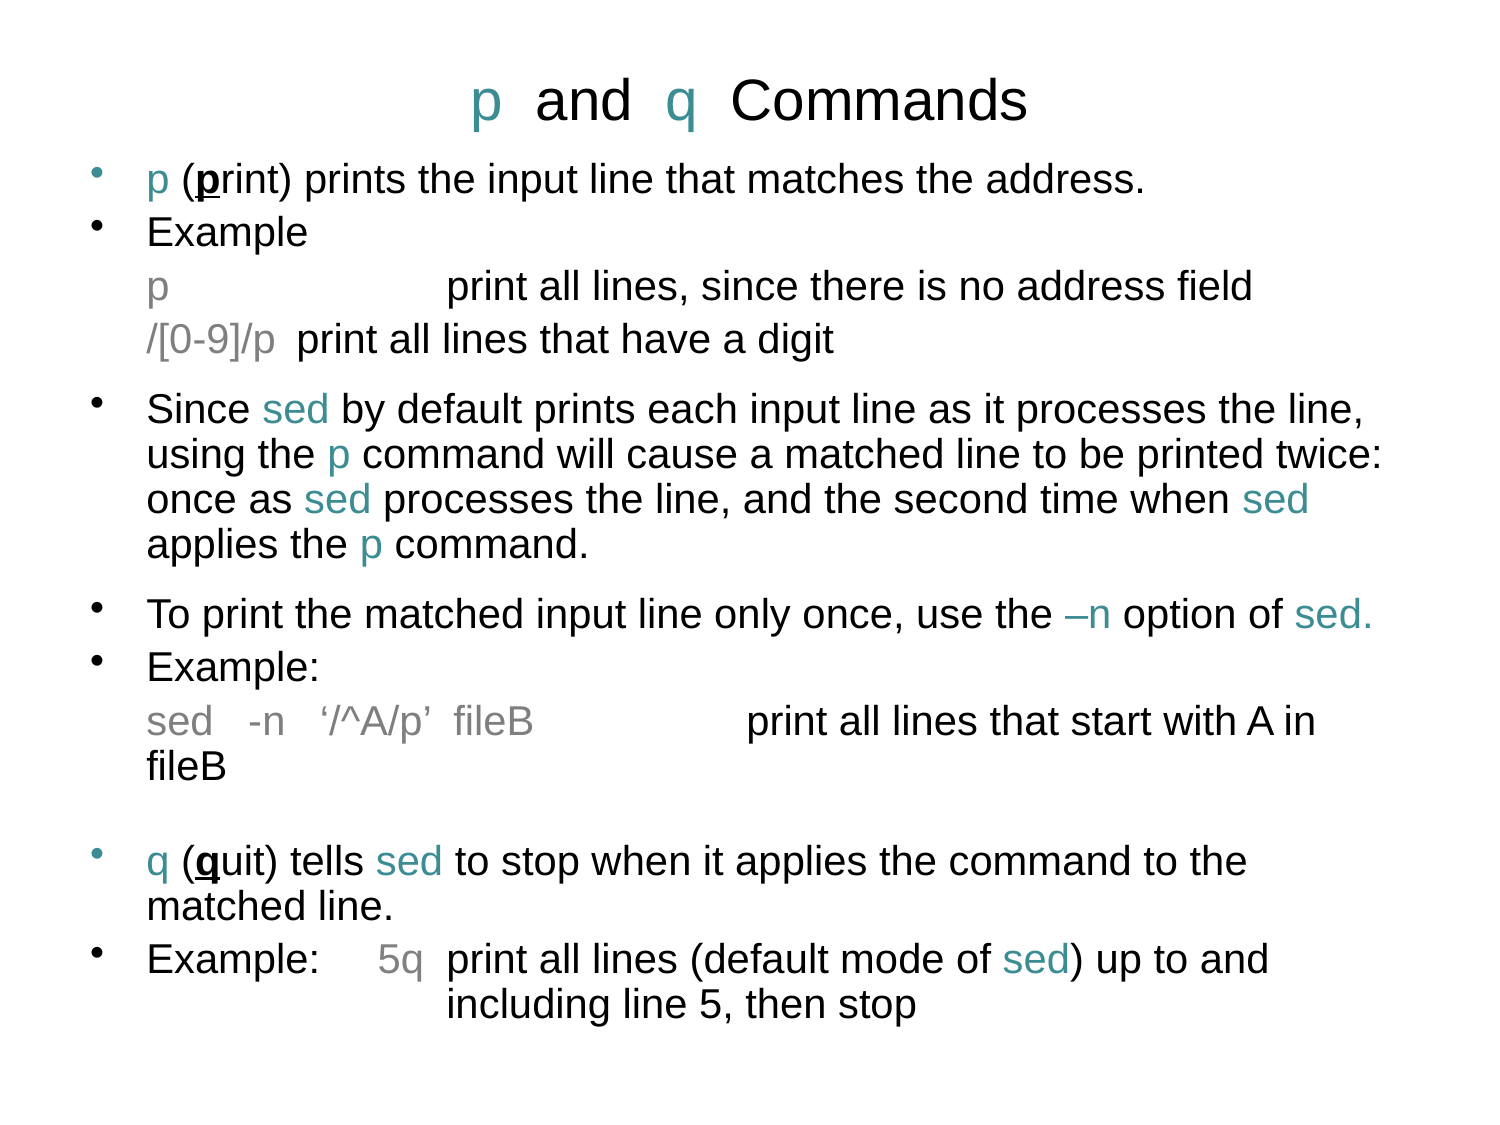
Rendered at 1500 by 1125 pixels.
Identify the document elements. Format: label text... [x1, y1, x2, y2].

list p (print) prints the input line that matches the address. Example p print all lines, since there is no address field /[0-9]/p print all lines that have a digit Since sed by default prints each input line as it processes the line, using the p command will cause a matched line to be printed twice: once as sed processes the line, and the second time when sed applies the p command. To print the matched input line only once, use the –n option of sed. Example: sed -n ‘/^A/p’ fileB print all lines that start with A in fileB q (quit) tells sed to stop when it applies the command to the matched line. Example: 5q print all lines (default mode of sed) up to and including line 5, then stop [74, 149, 1413, 1038]
title p and q Commands [74, 44, 1426, 151]
